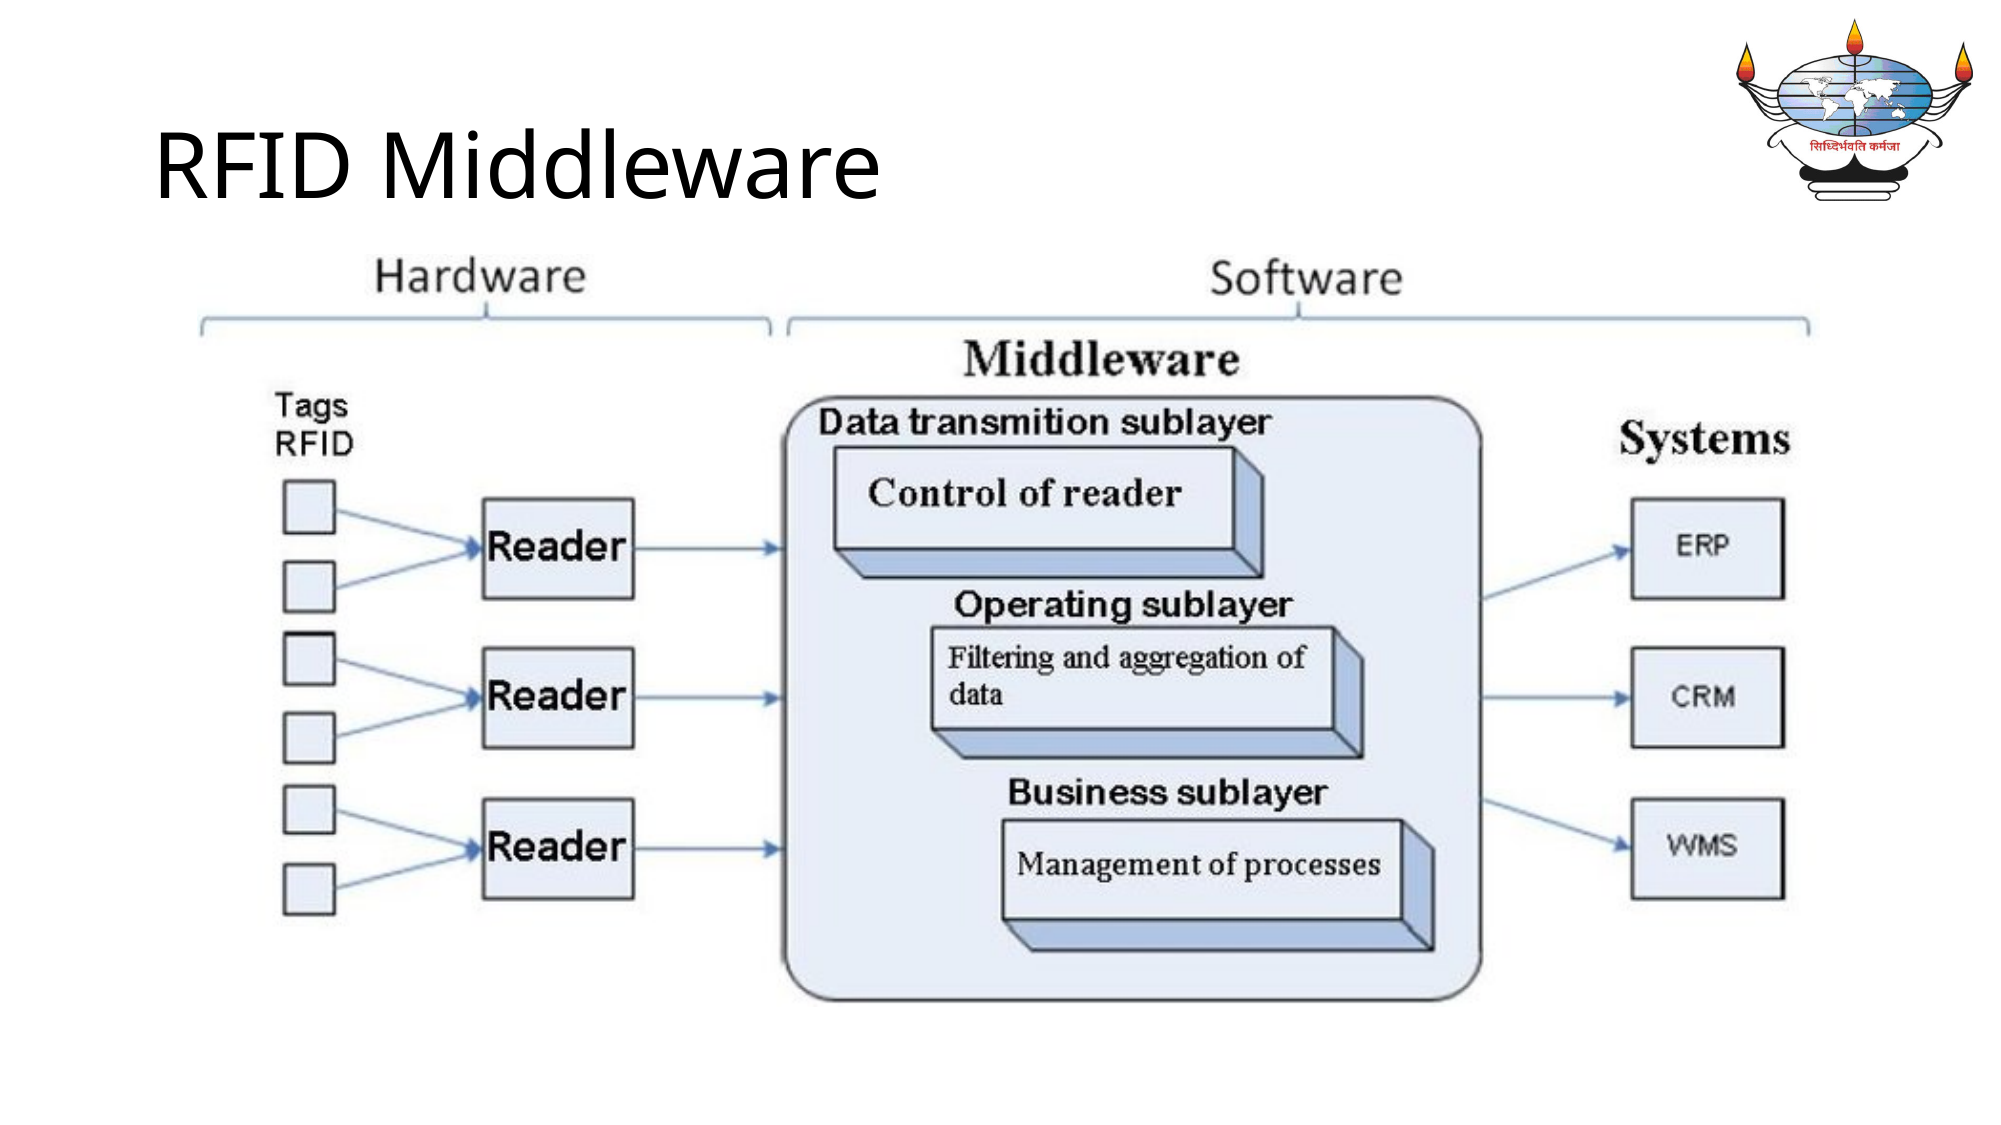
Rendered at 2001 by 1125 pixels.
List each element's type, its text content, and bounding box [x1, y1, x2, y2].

title RFID Middleware [137, 59, 1863, 278]
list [197, 254, 1820, 1007]
picture [1736, 18, 1973, 201]
